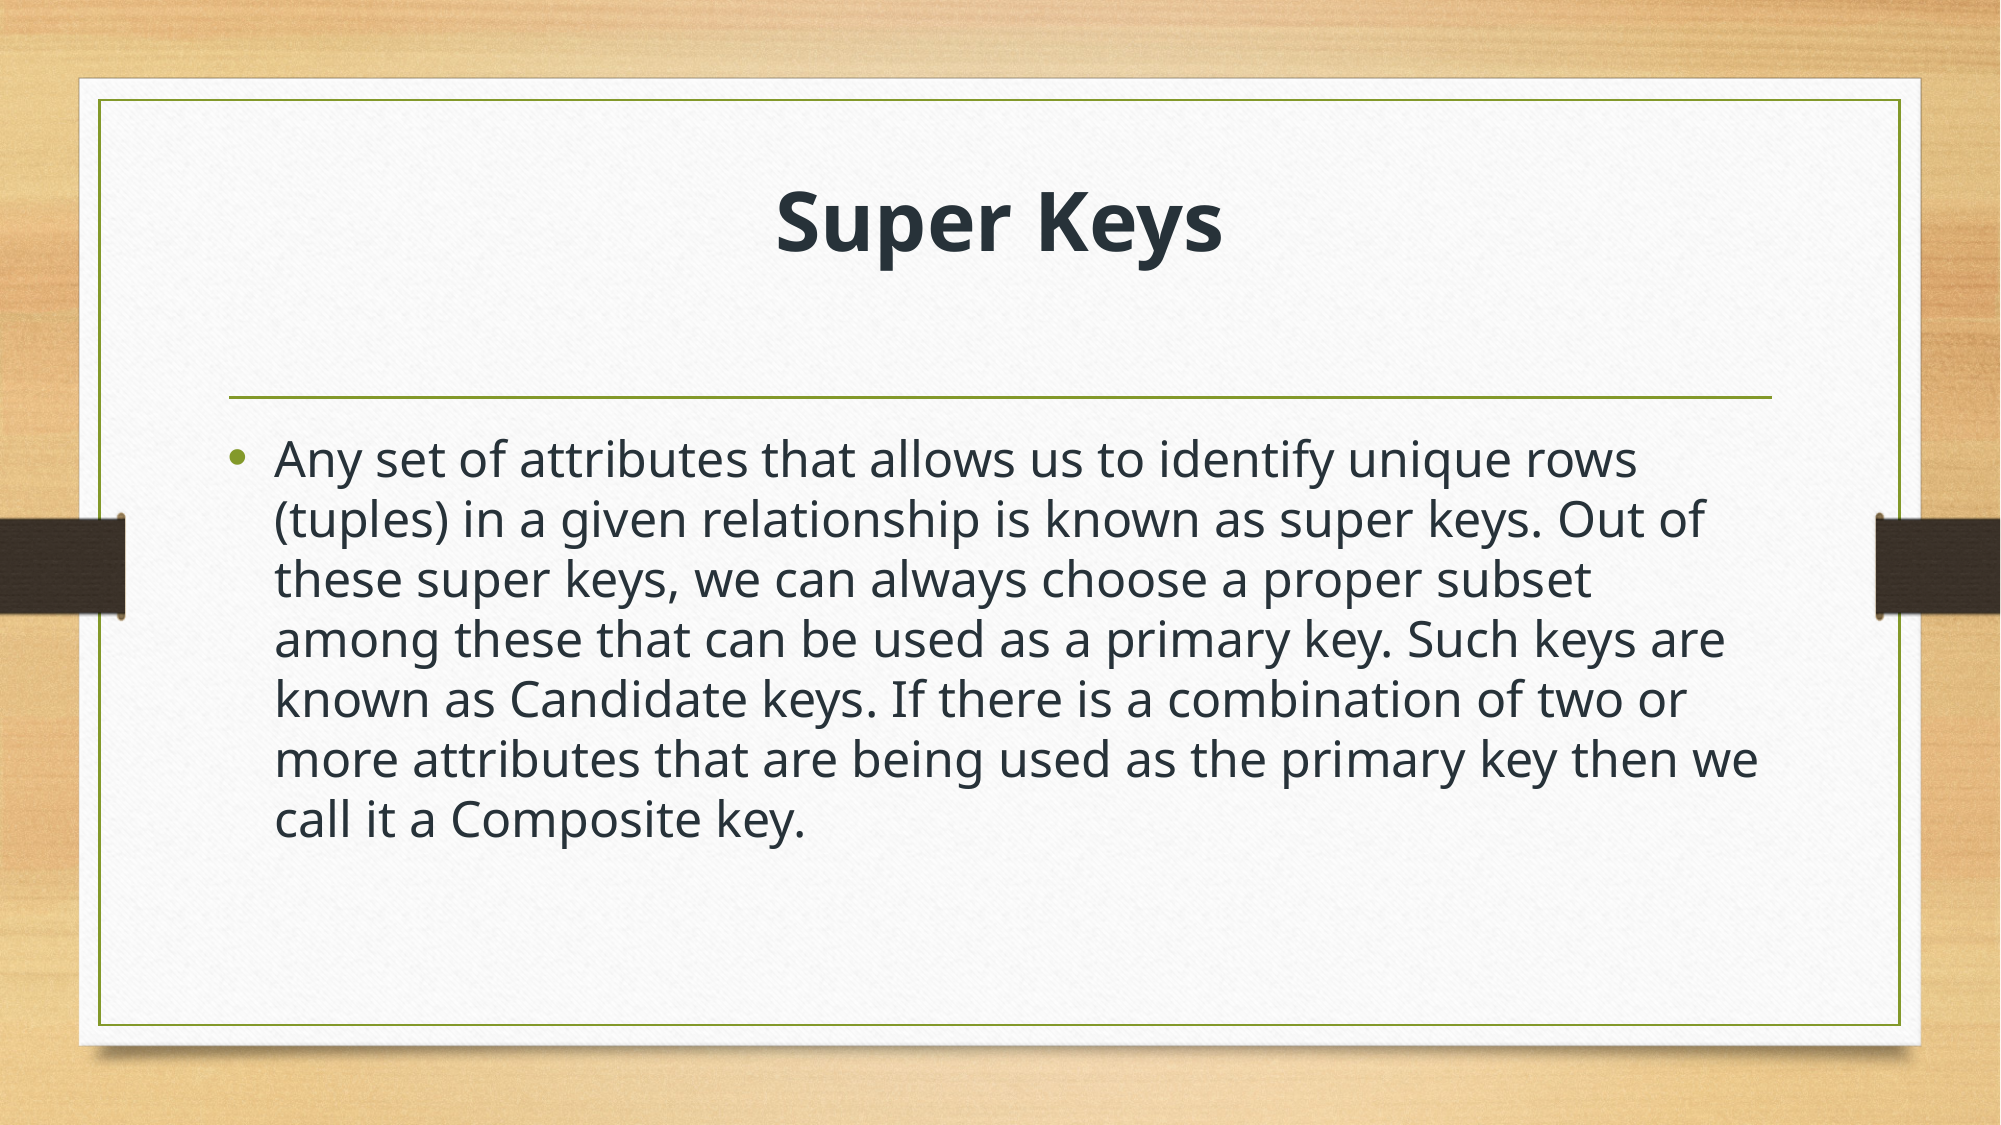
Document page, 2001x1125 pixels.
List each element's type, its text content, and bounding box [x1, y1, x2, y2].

list Any set of attributes that allows us to identify unique rows (tuples) in a given relationship is known as super keys. Out of these super keys, we can always choose a proper subset among these that can be used as a primary key. Such keys are known as Candidate keys. If there is a combination of two or more attributes that are being used as the primary key then we call it a Composite key. [212, 419, 1788, 964]
picture [0, 0, 2001, 1125]
title Super Keys [212, 161, 1788, 375]
